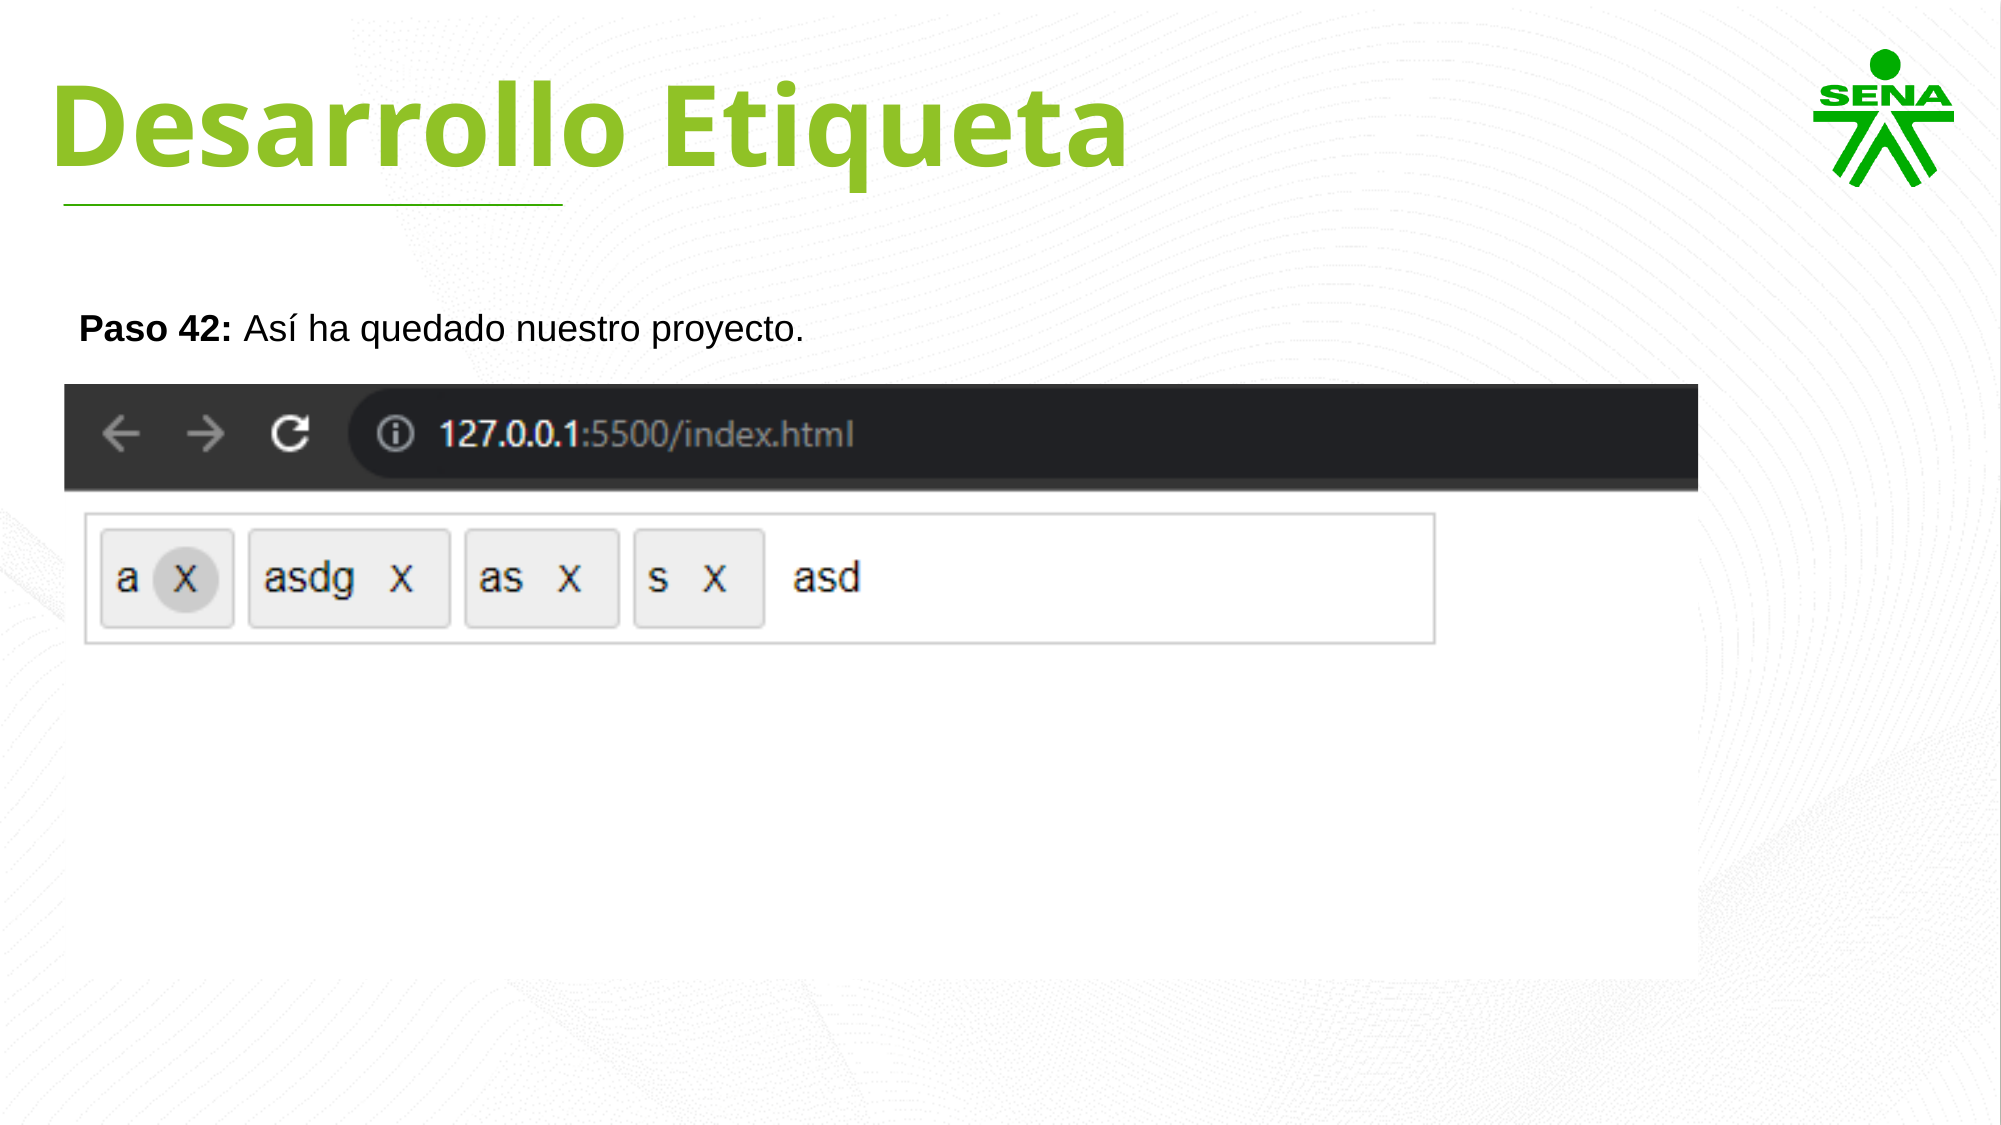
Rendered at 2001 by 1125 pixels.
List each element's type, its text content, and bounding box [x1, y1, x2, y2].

text_box Paso 42: Así ha quedado nuestro proyecto. [64, 293, 1699, 357]
picture [0, 0, 2000, 1125]
text_box Desarrollo Etiqueta [33, 46, 1468, 197]
